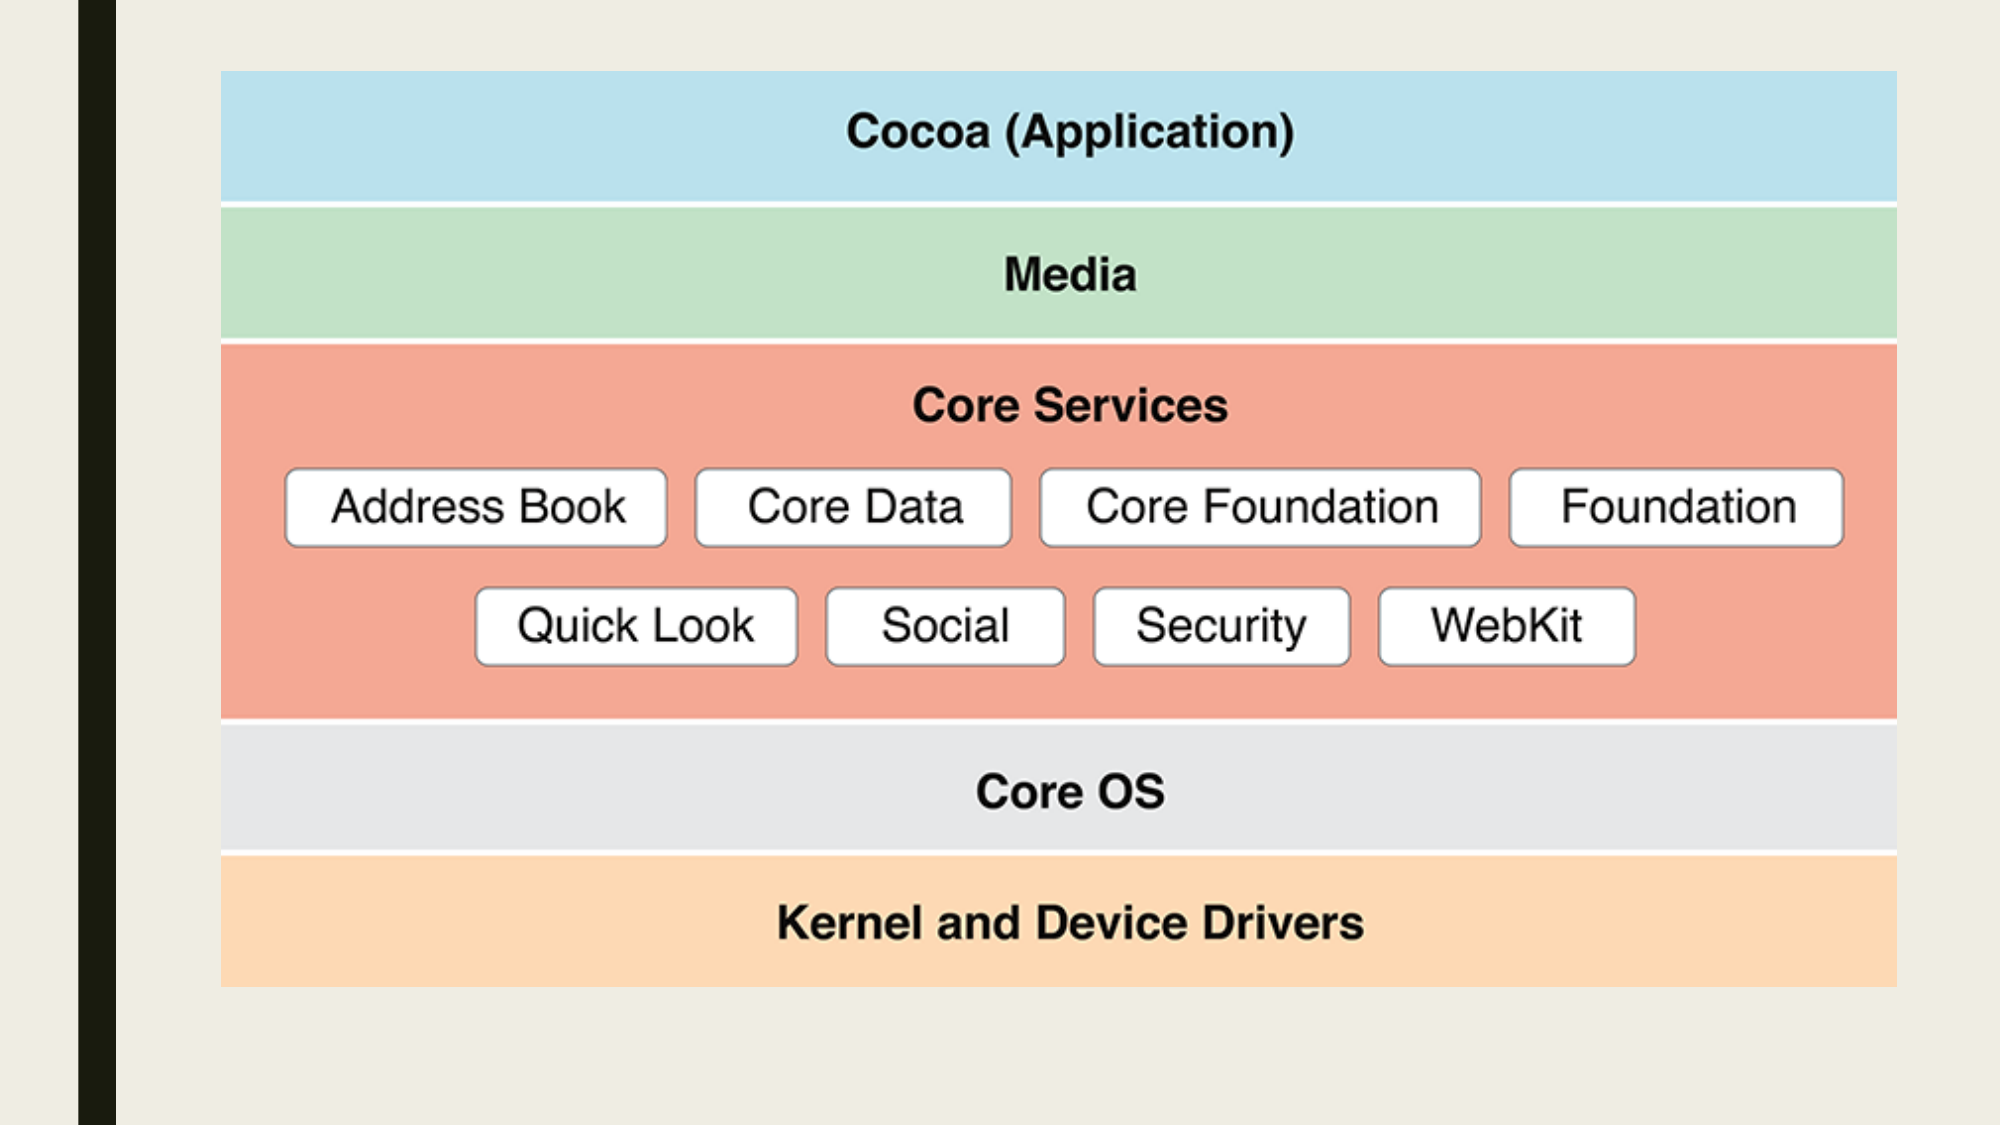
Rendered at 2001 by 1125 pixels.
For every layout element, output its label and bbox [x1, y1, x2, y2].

list [221, 72, 1897, 987]
